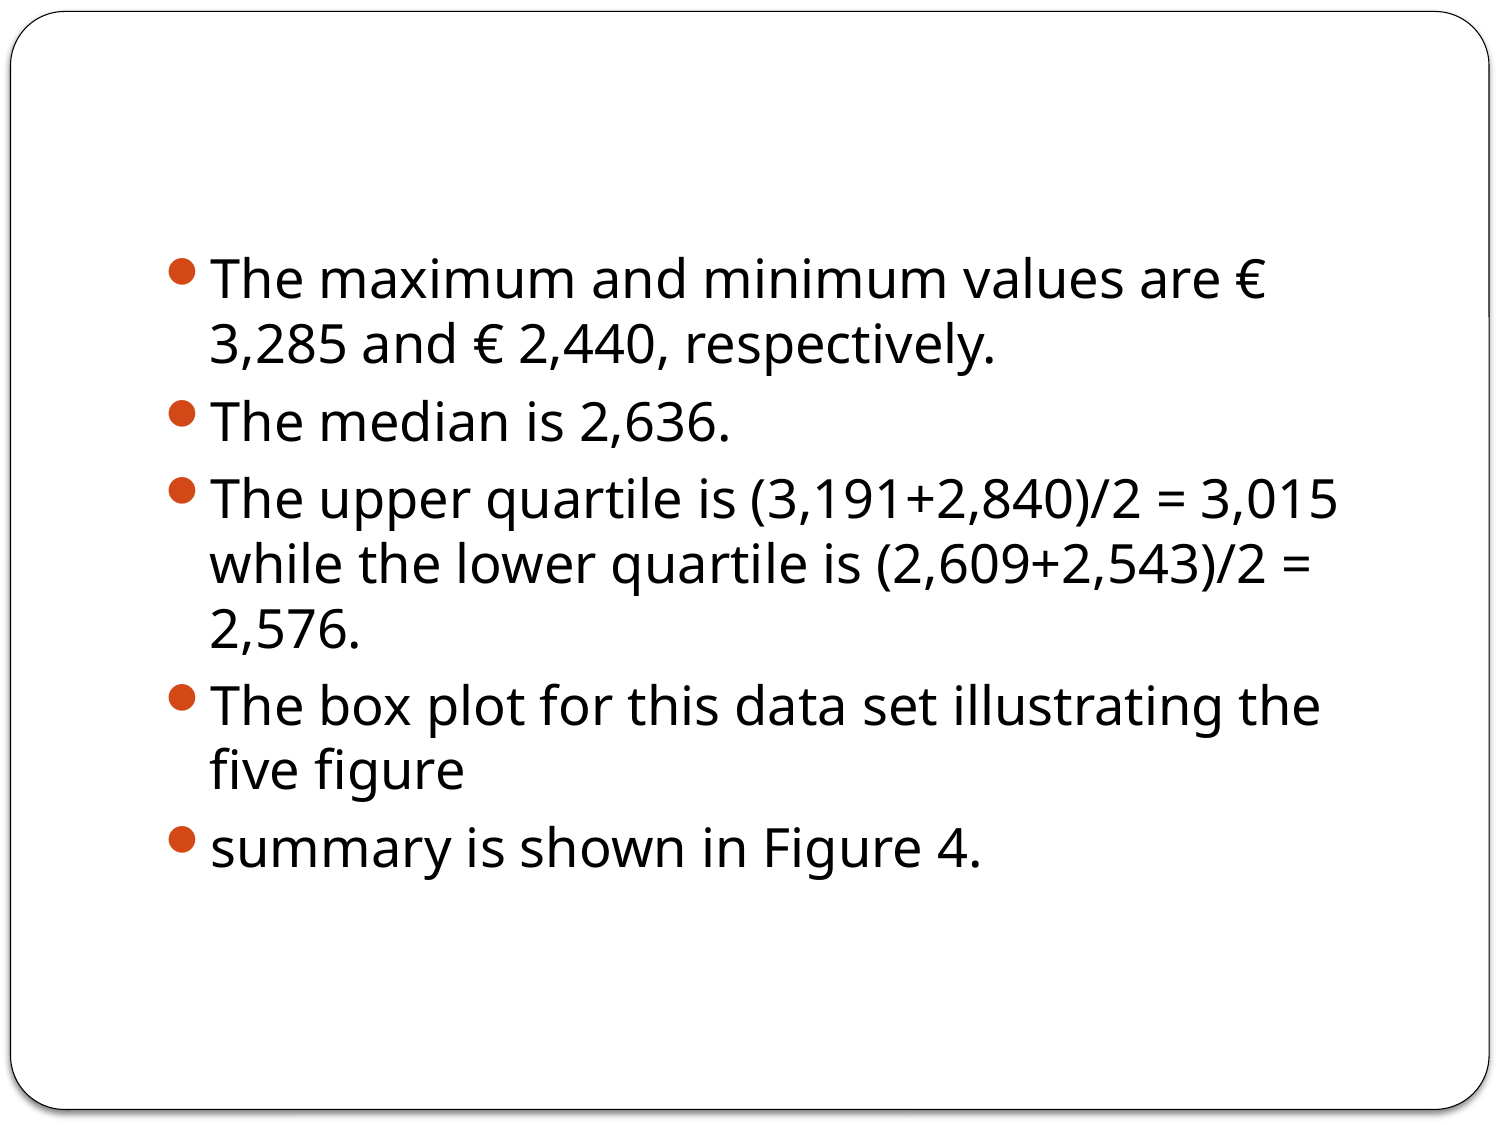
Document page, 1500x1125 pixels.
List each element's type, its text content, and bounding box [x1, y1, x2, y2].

list The maximum and minimum values are € 3,285 and € 2,440, respectively. The median is 2,636. The upper quartile is (3,191+2,840)/2 = 3,015 while the lower quartile is (2,609+2,543)/2 = 2,576. The box plot for this data set illustrating the five figure summary is shown in Figure 4. [150, 237, 1425, 988]
